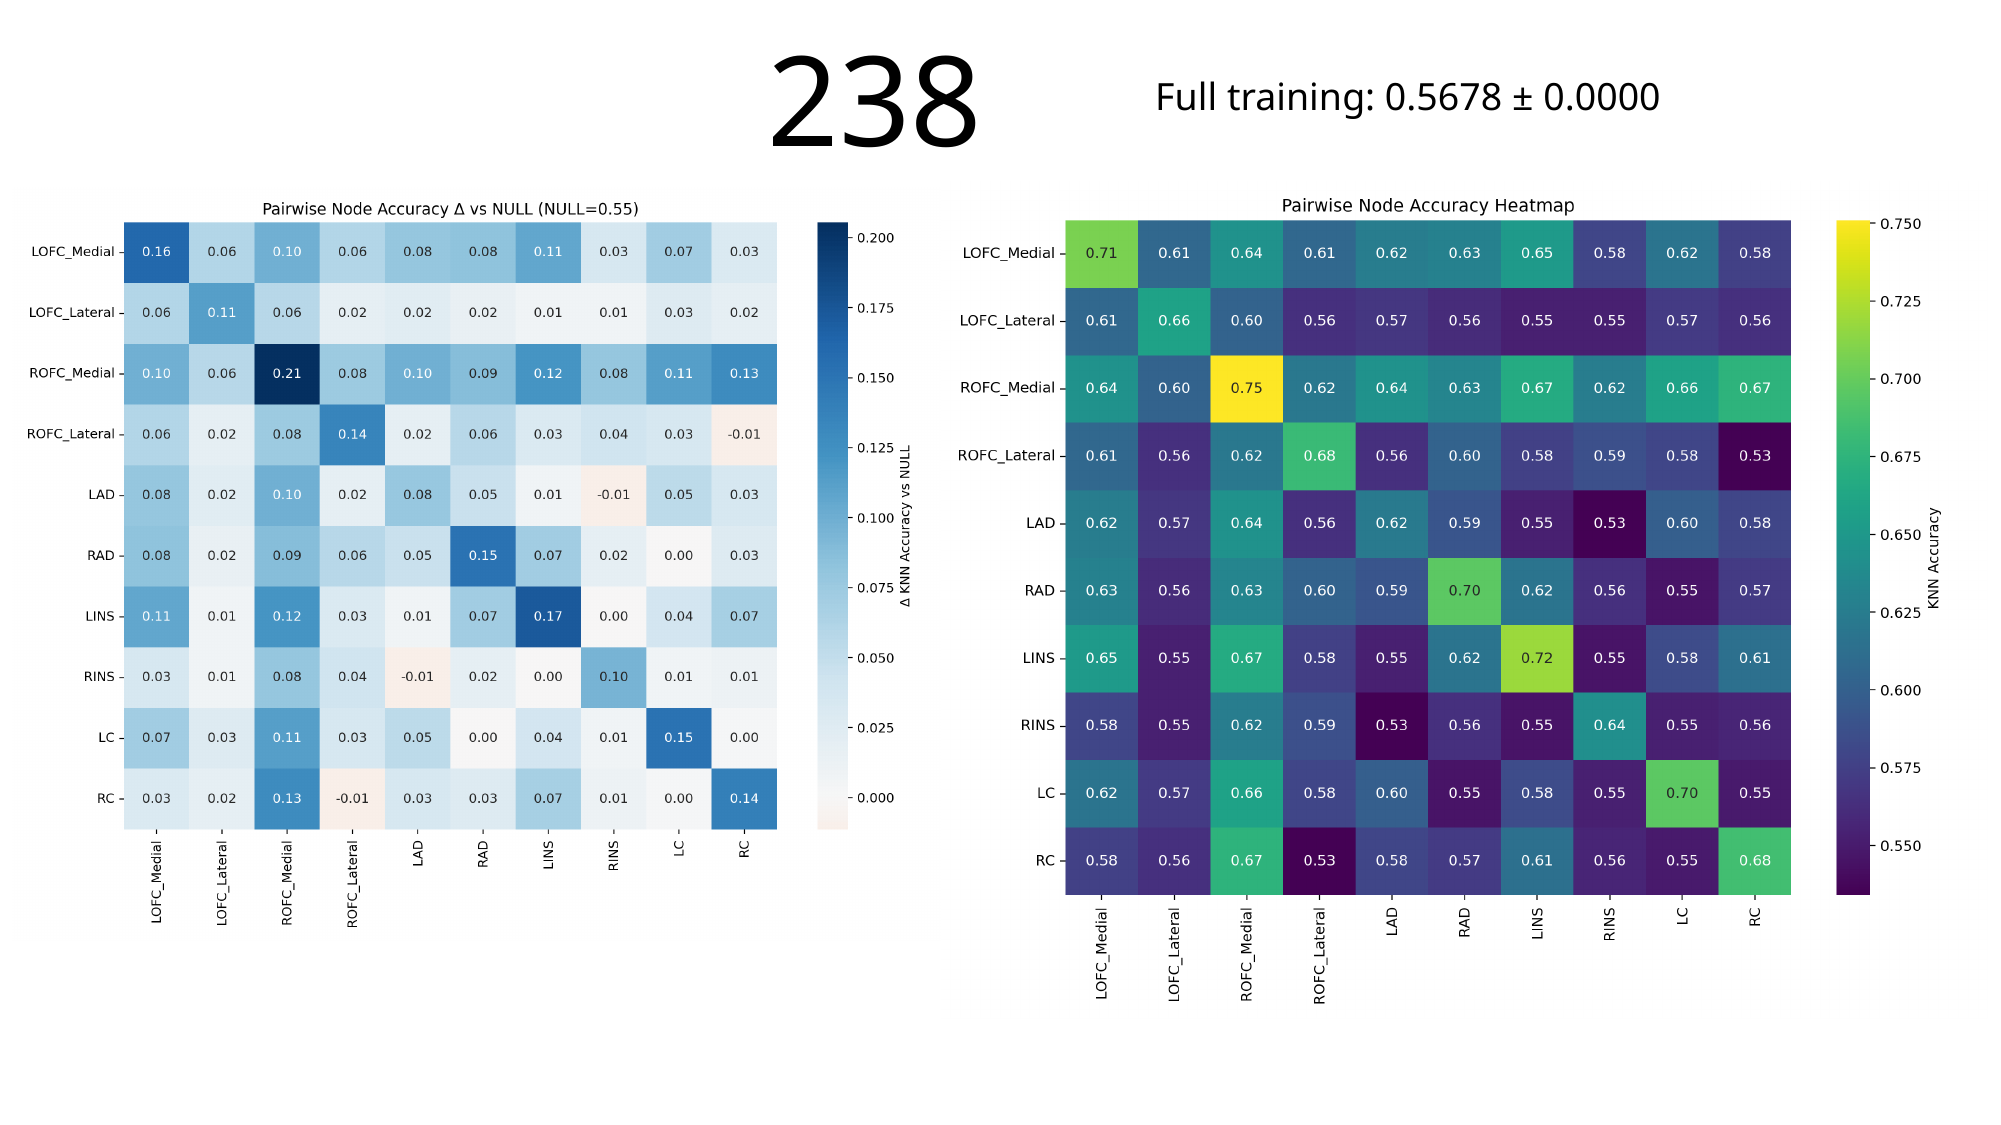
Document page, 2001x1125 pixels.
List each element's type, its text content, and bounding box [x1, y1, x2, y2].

picture [12, 180, 1988, 1019]
text_box Full training: 0.5678 ± 0.0000 [1140, 65, 1690, 125]
text_box 238 [12, 0, 1738, 182]
